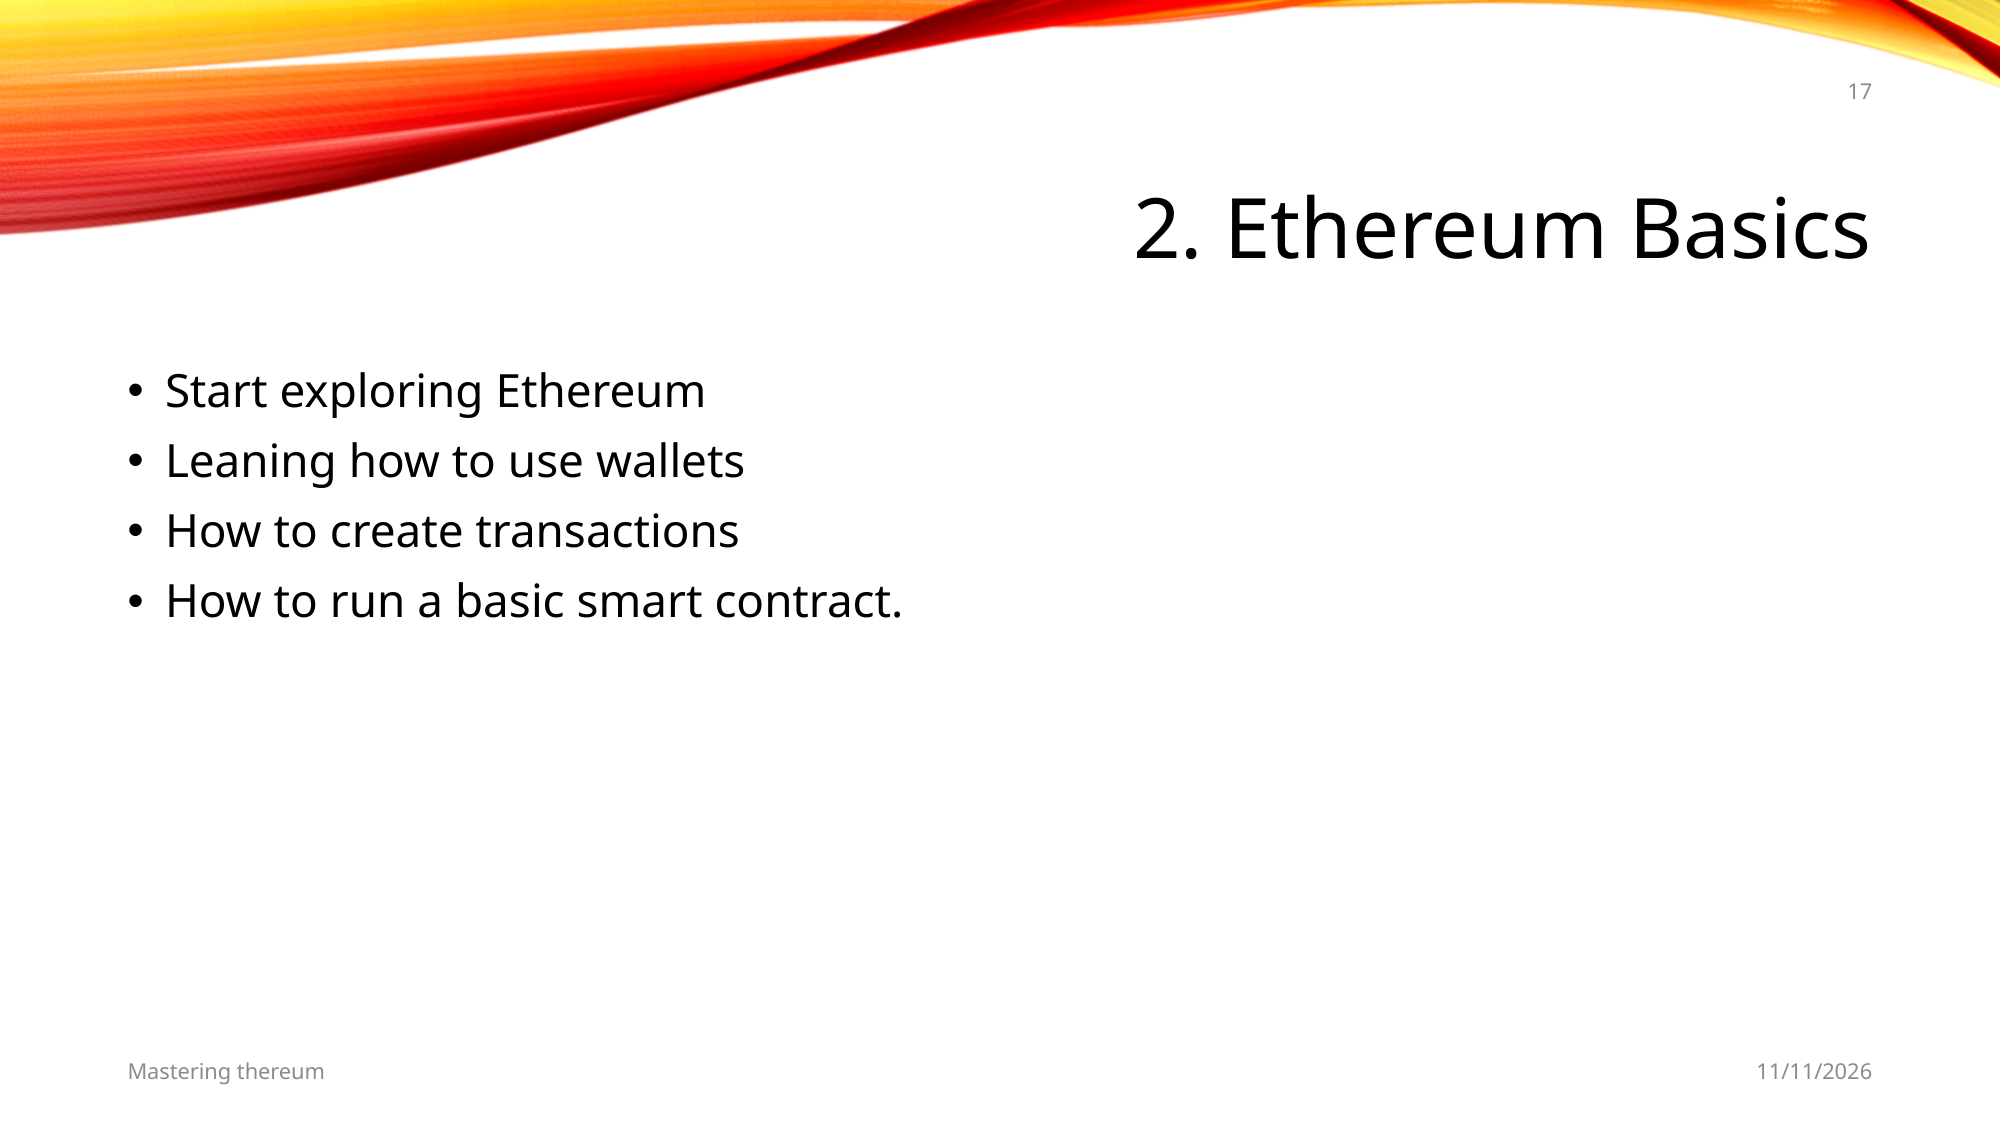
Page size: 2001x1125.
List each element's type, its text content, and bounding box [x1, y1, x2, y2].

picture [0, 0, 2000, 237]
title 2. Ethereum Basics [474, 125, 1888, 338]
slide_number 17 [1437, 62, 1888, 123]
footer Mastering thereum [112, 1042, 1388, 1103]
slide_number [1410, 1042, 1888, 1103]
list Start exploring Ethereum Leaning how to use wallets How to create transactions How to run a basic smart contract. [112, 360, 1888, 1021]
